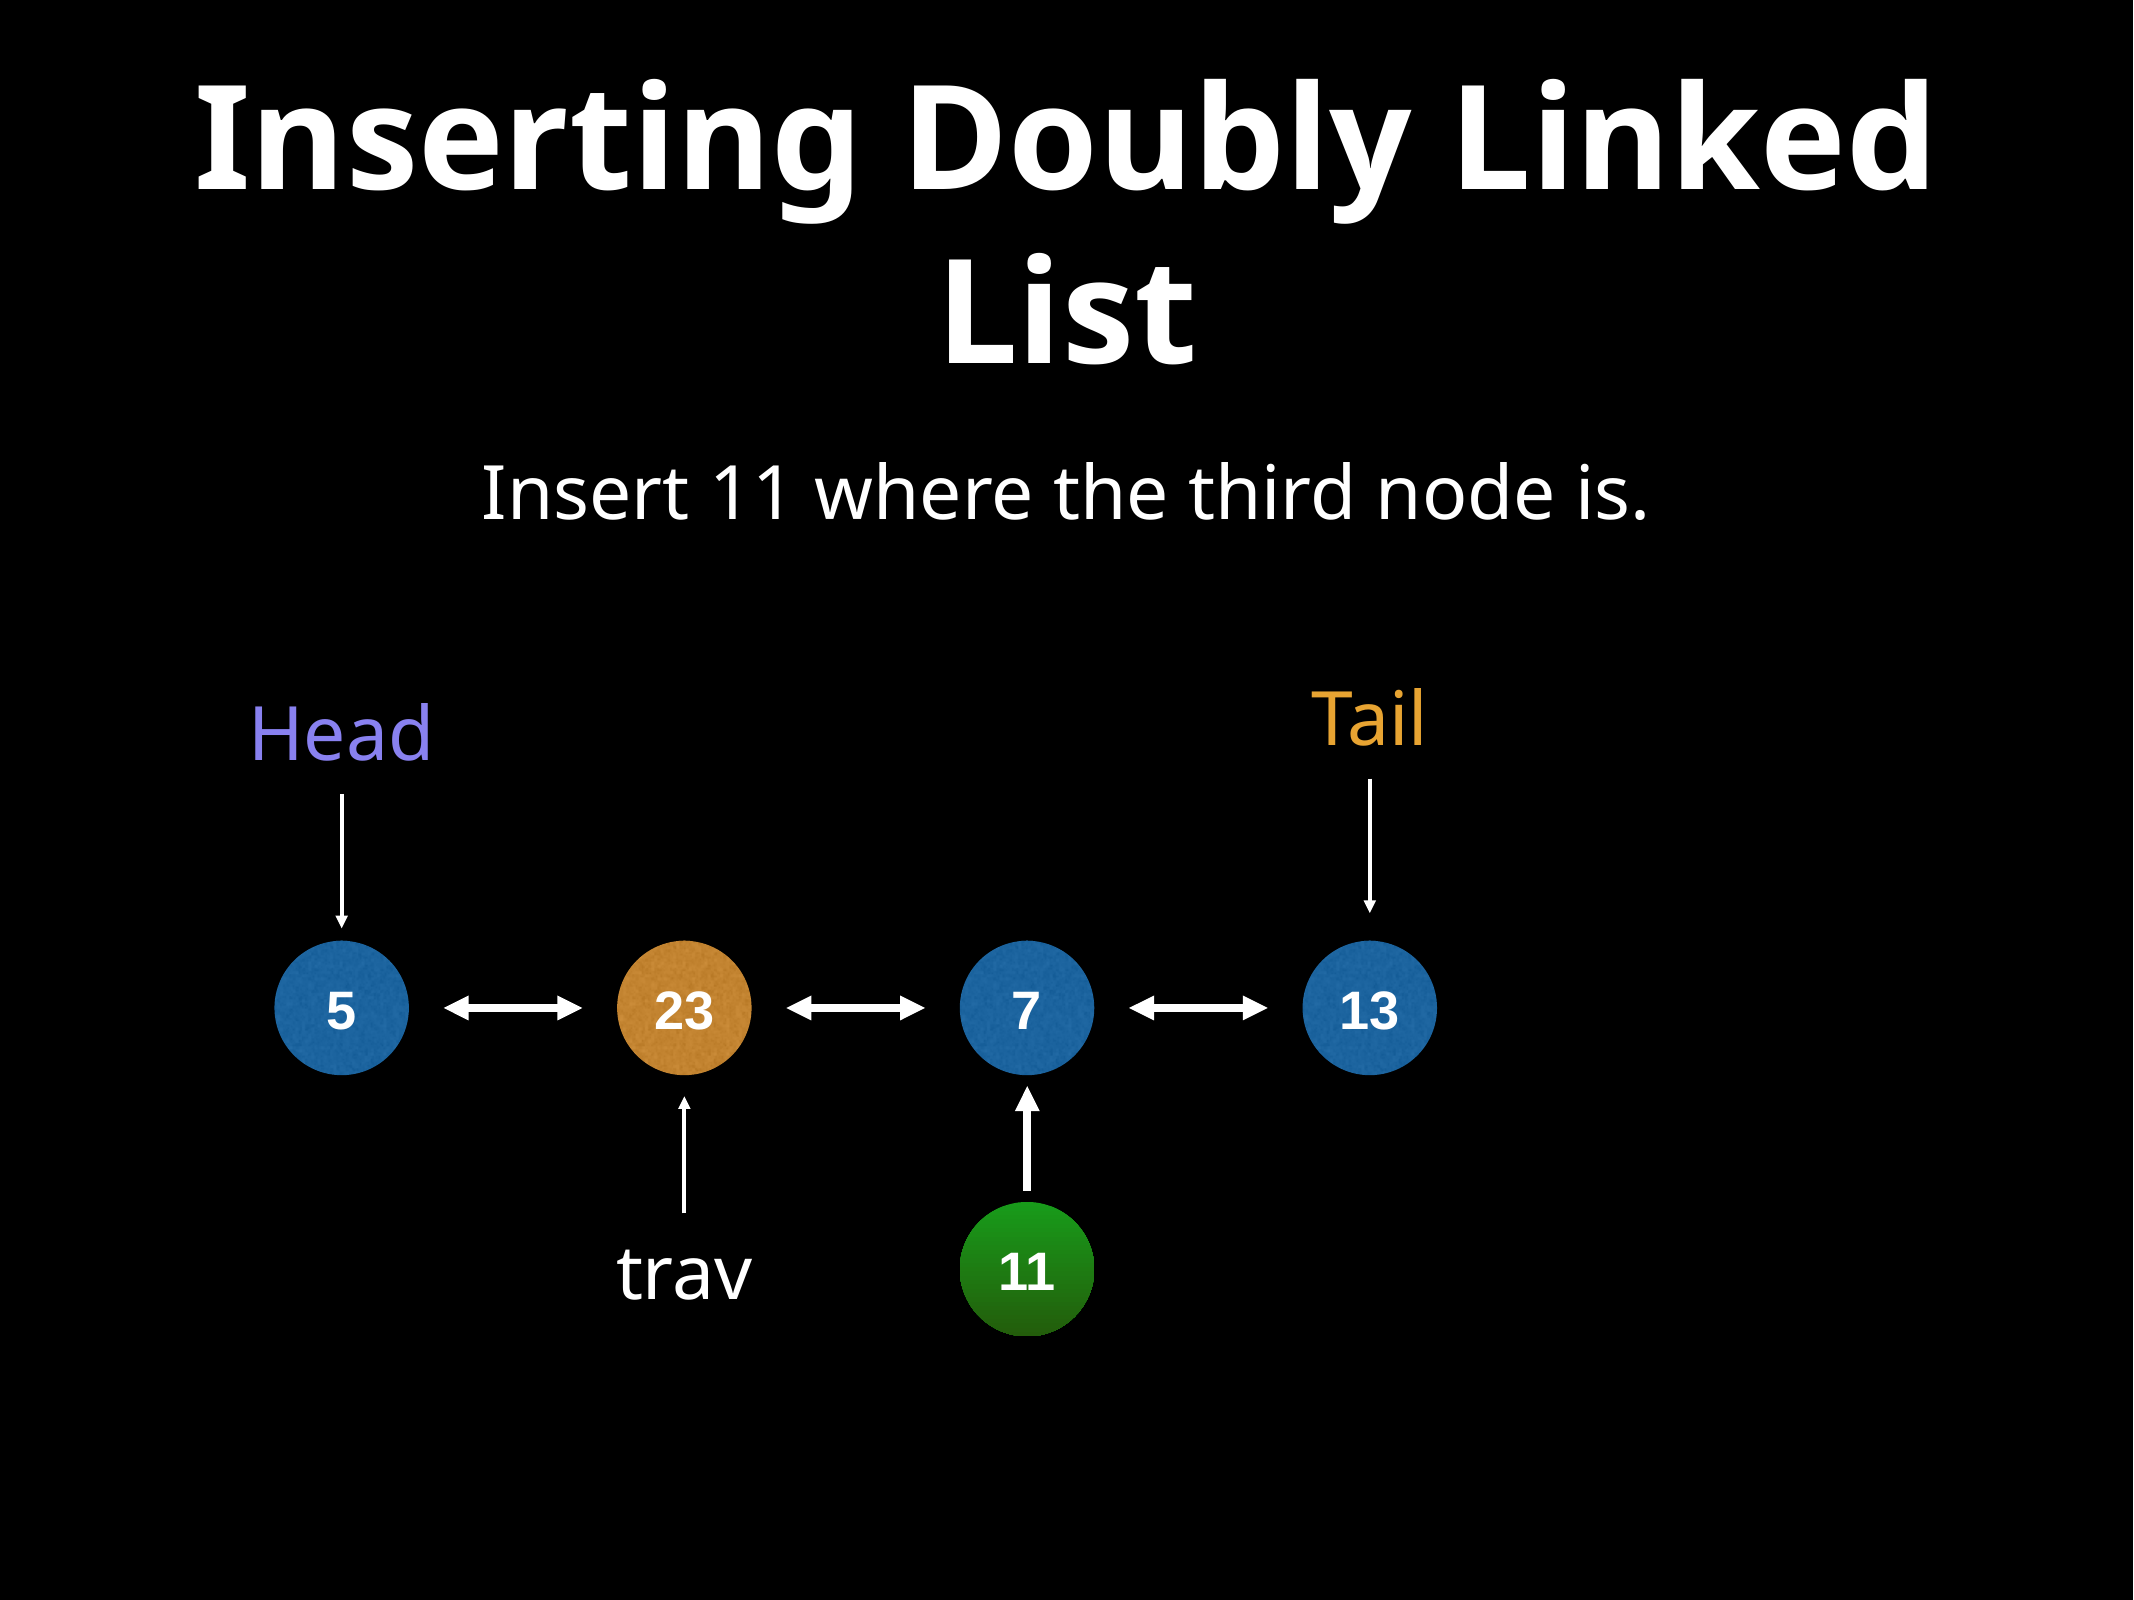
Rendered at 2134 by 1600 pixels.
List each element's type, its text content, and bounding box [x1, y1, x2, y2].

text_box Insert 11 where the third node is. [473, 435, 1660, 543]
text_box [1234, 1001, 1268, 1015]
text_box [548, 1001, 583, 1015]
text_box Tail [1303, 661, 1437, 769]
text_box Head [240, 677, 443, 784]
title Inserting Doubly Linked List [155, 41, 1978, 397]
text_box [891, 1001, 926, 1015]
text_box 7 [959, 940, 1095, 1076]
text_box 5 [274, 940, 409, 1076]
text_box trav [607, 1215, 761, 1323]
text_box 13 [1302, 940, 1438, 1076]
text_box [1129, 1001, 1234, 1015]
text_box [335, 793, 348, 929]
text_box [443, 1001, 548, 1015]
text_box [1021, 1086, 1034, 1191]
text_box [1363, 778, 1376, 914]
text_box 11 [959, 1201, 1095, 1337]
text_box [678, 1096, 691, 1214]
text_box 23 [617, 940, 752, 1076]
text_box [786, 1001, 891, 1015]
